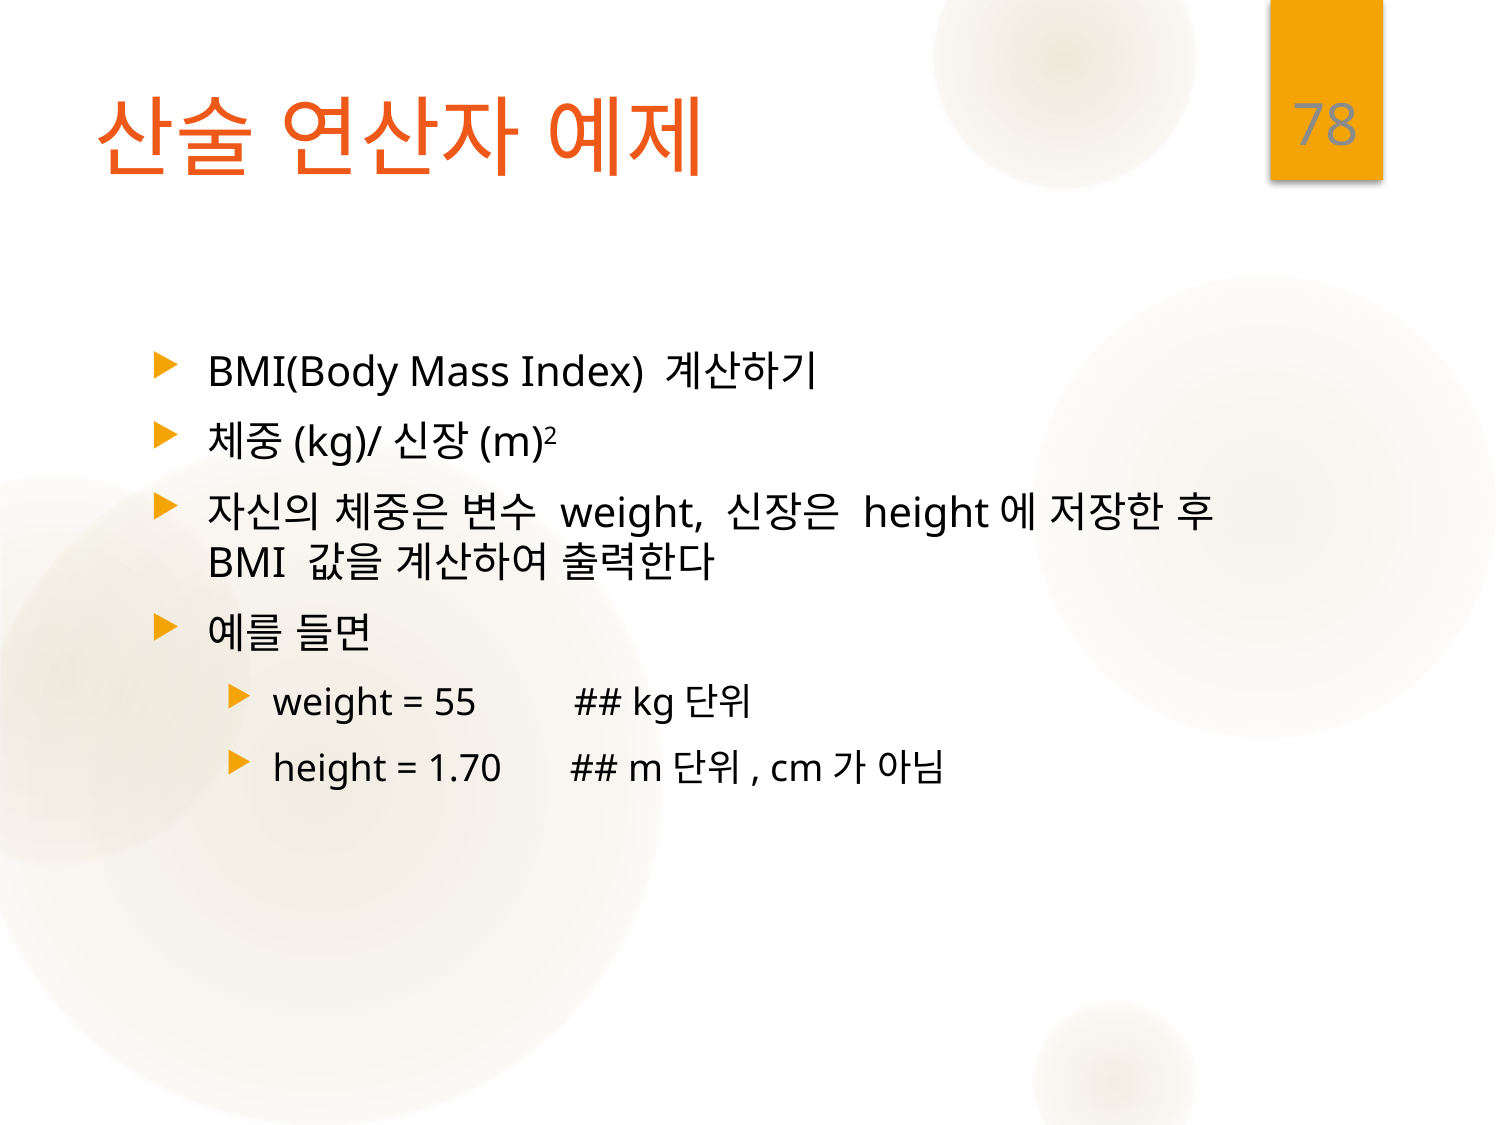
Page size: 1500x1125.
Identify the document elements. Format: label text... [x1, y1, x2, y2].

list BMI(Body Mass Index) 계산하기 체중(kg)/신장(m)2 자신의 체중은 변수 weight, 신장은 height에 저장한 후 BMI 값을 계산하여 출력한다 예를 들면 weight = 55 ## kg단위 height = 1.70 ## m단위, cm가 아님 [135, 336, 1237, 1025]
title 산술 연산자 예제 [79, 74, 1237, 304]
slide_number 78 [1273, 48, 1378, 175]
